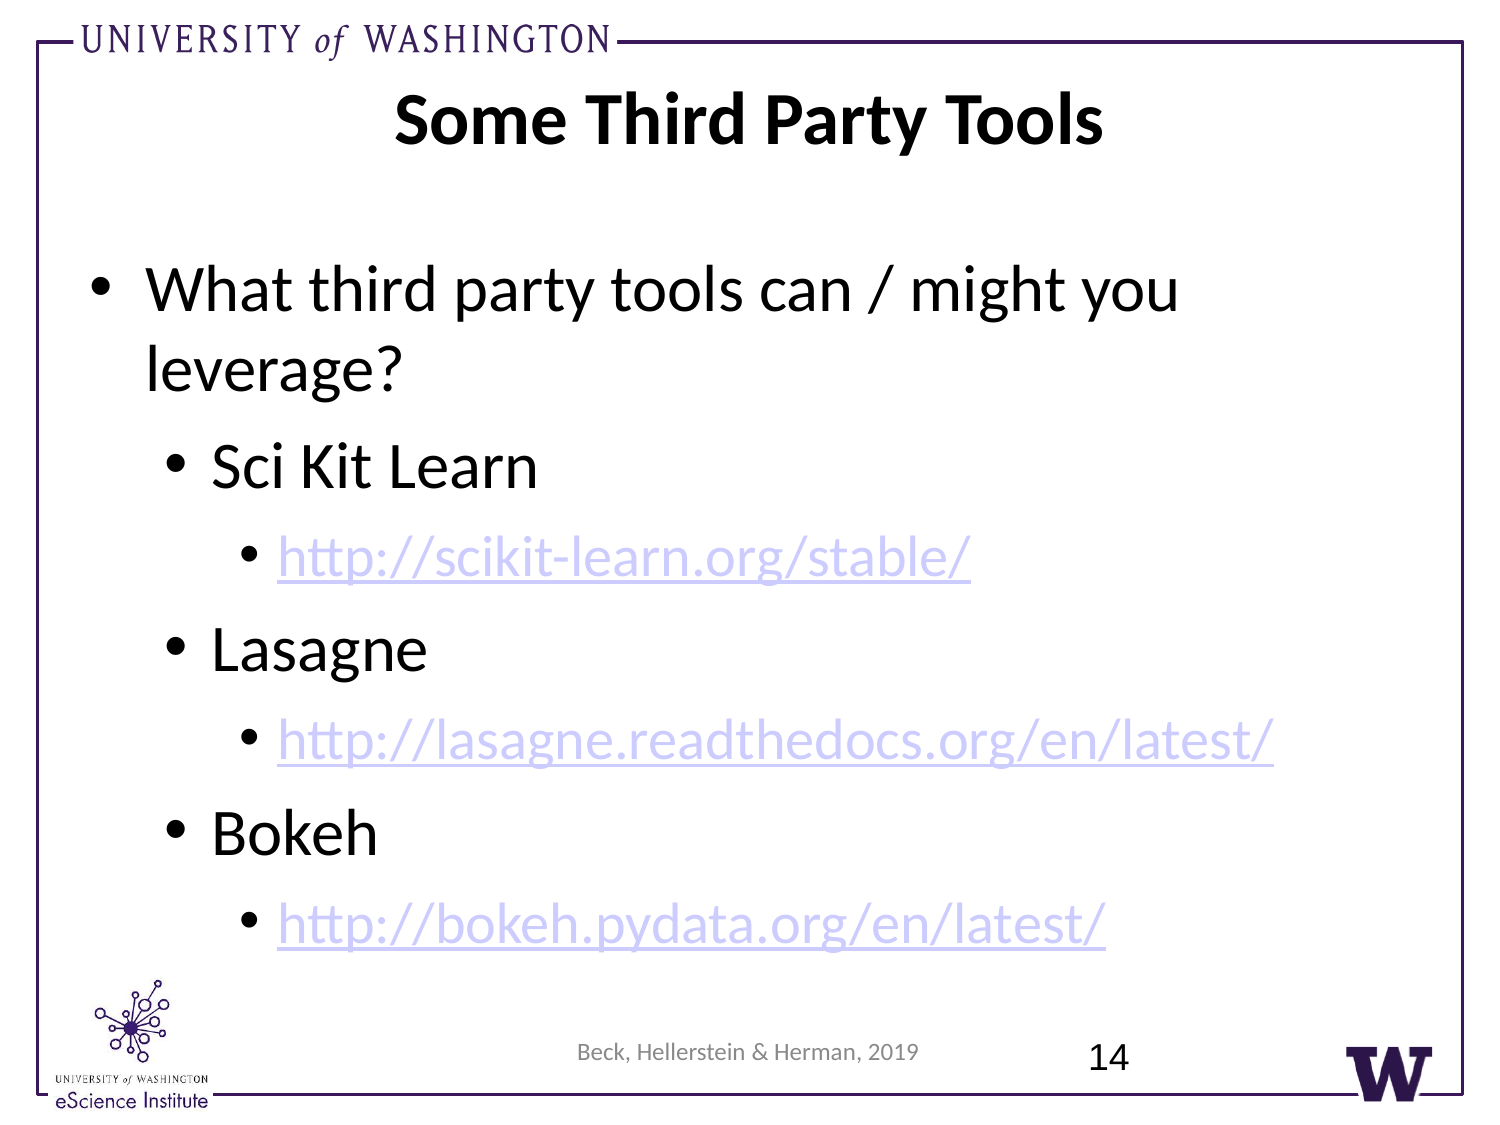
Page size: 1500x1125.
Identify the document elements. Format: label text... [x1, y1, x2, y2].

text_box Some Third Party Tools [74, 62, 1425, 200]
picture [81, 24, 609, 61]
picture [48, 978, 213, 1113]
picture [1339, 1041, 1438, 1107]
text_box What third party tools can / might you leverage? Sci Kit Learn http://scikit-learn.org/stable/ Lasagne http://lasagne.readthedocs.org/en/latest/ Bokeh http://bokeh.pydata.org/en/latest/ [74, 237, 1425, 948]
text_box 14 [1073, 1024, 1300, 1085]
footer Beck, Hellerstein & Herman, 2019 [510, 1027, 986, 1088]
